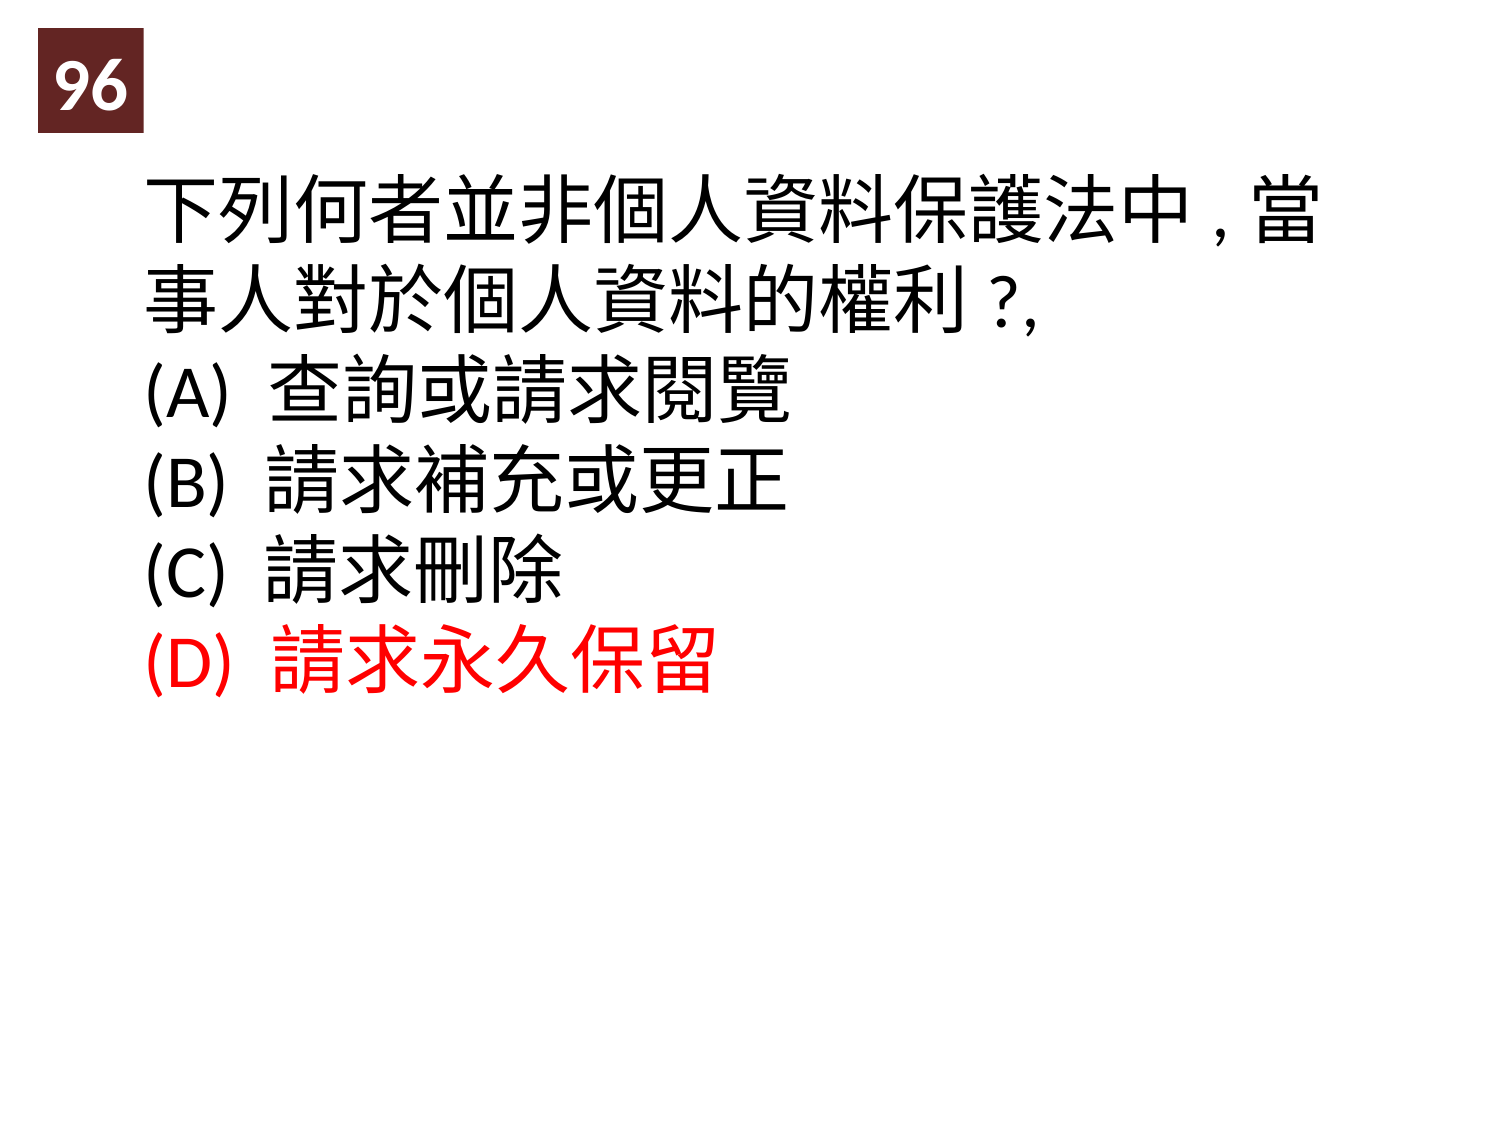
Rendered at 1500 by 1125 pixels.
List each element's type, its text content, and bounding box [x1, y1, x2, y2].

text_box 下列何者並非個人資料保護法中,當事人對於個人資料的權利?, (A) 查詢或請求閱覽 (B) 請求補充或更正 (C) 請求刪除 (D) 請求永久保留 [128, 155, 1372, 710]
text_box 96 [38, 28, 144, 133]
